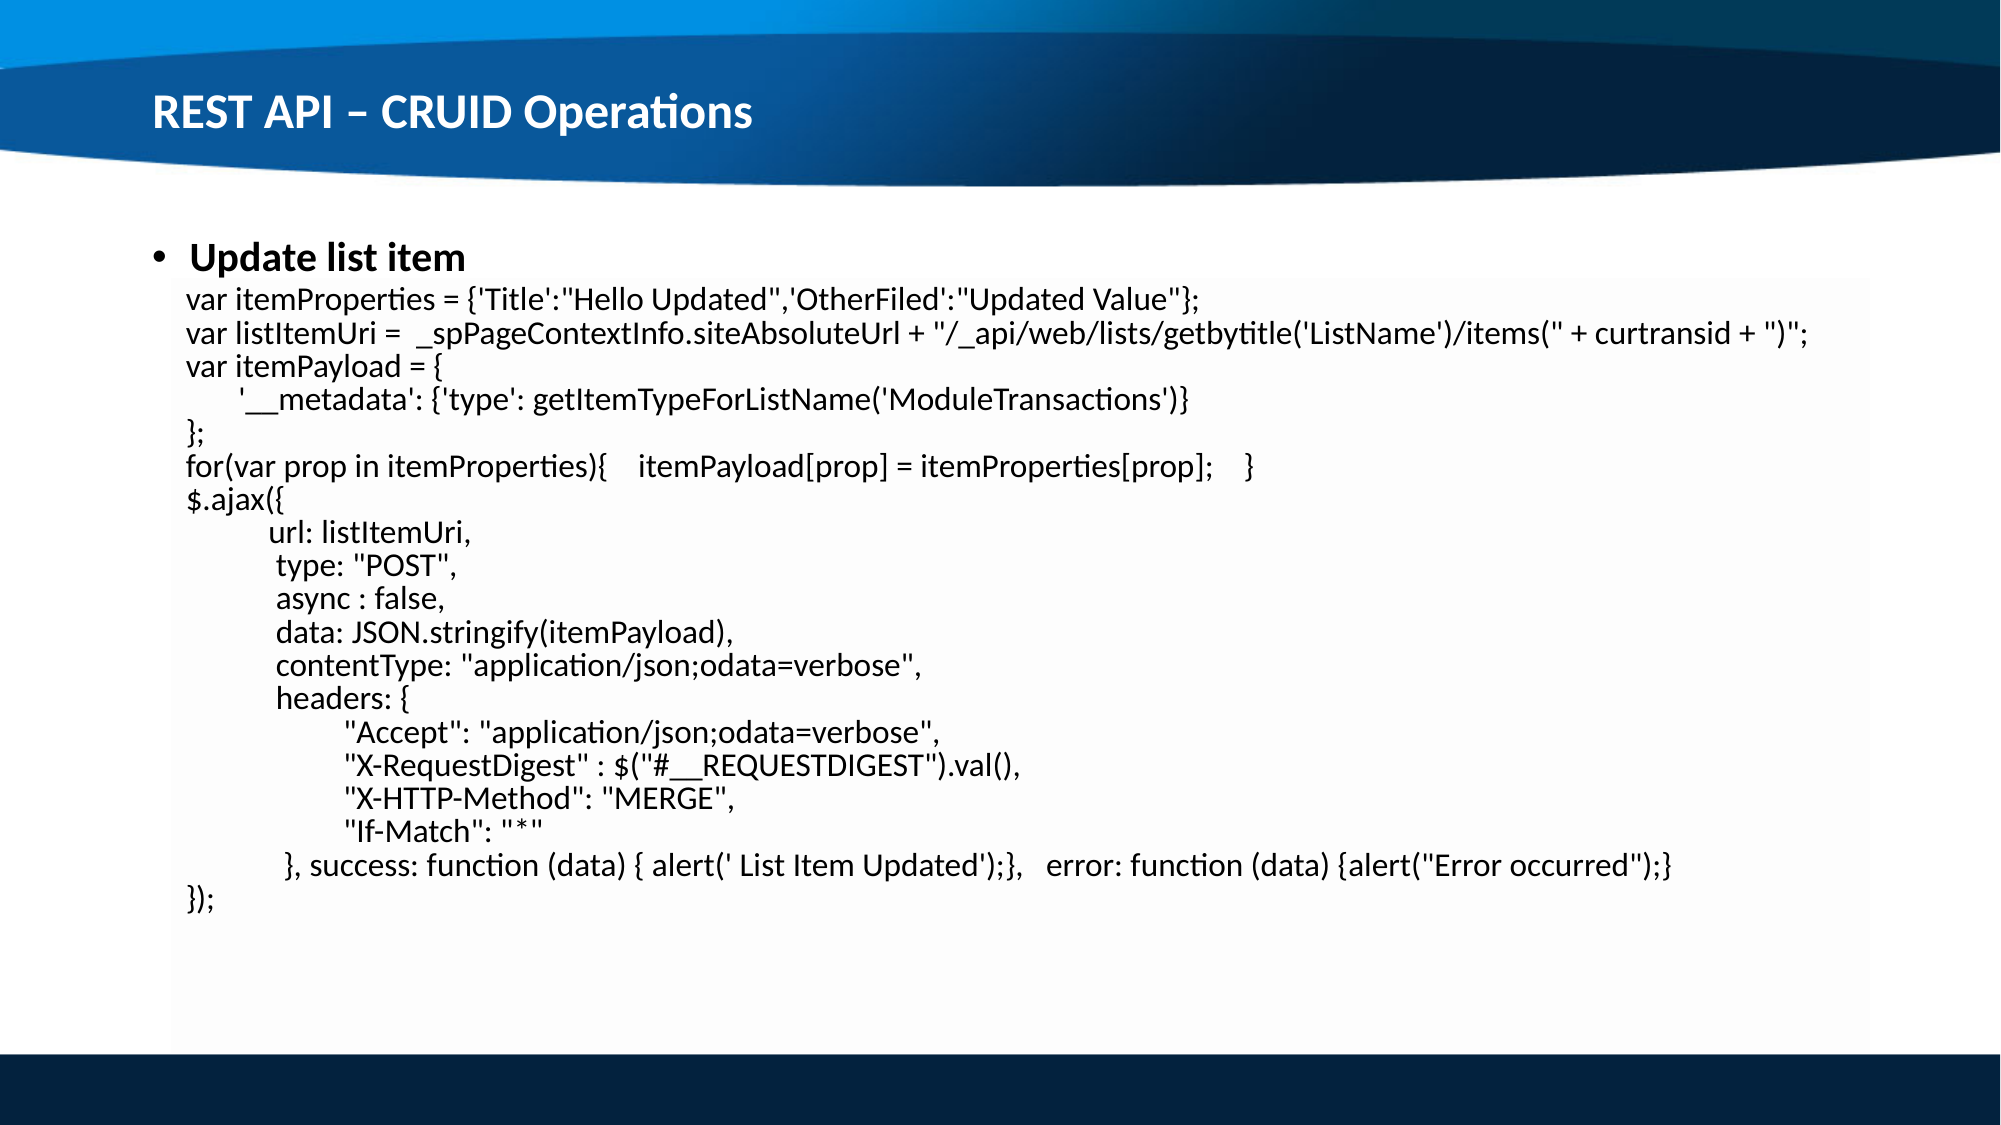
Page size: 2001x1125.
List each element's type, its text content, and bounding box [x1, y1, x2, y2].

table_header var itemProperties = {'Title':"Hello Updated",'OtherFiled':"Updated Value"}; var listItemUri = _spPageContextInfo.siteAbsoluteUrl + "/_api/web/lists/getbytitle('ListName')/items(" + curtransid + ")"; var itemPayload = { '__metadata': {'type': getItemTypeForListName('ModuleTransactions')} }; for(var prop in itemProperties){ itemPayload[prop] = itemProperties[prop]; } $.ajax({ url: listItemUri, type: "POST", async : false, data: JSON.stringify(itemPayload), contentType: "application/json;odata=verbose", headers: { "Accept": "application/json;odata=verbose", "X-RequestDigest" : $("#__REQUESTDIGEST").val(), "X-HTTP-Method": "MERGE", "If-Match": "*" }, success: function (data) { alert(' List Item Updated');}, error: function (data) {alert("Error occurred");} }); [171, 278, 1870, 1053]
picture [0, 0, 2001, 1125]
text_box Update list item [137, 228, 1863, 997]
list REST API – CRUID Operations [137, 78, 1863, 166]
